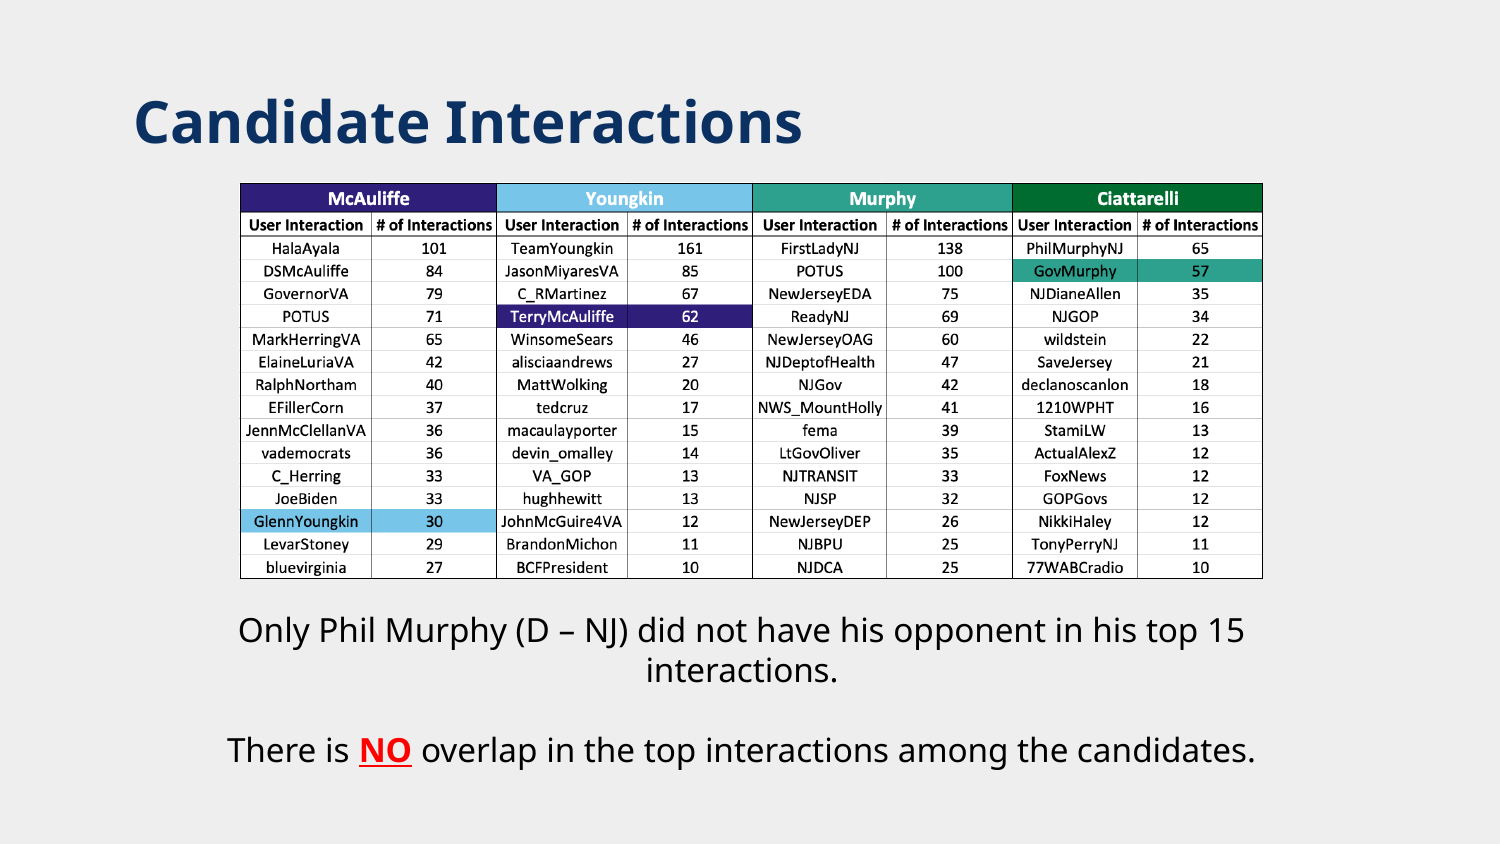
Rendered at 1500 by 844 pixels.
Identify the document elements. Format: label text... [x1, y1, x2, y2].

picture [239, 181, 1263, 580]
subtitle Only Phil Murphy (D – NJ) did not have his opponent in his top 15 interactions. There is NO overlap in the top interactions among the candidates. [118, 593, 1348, 763]
title Candidate Interactions [118, 72, 1384, 167]
